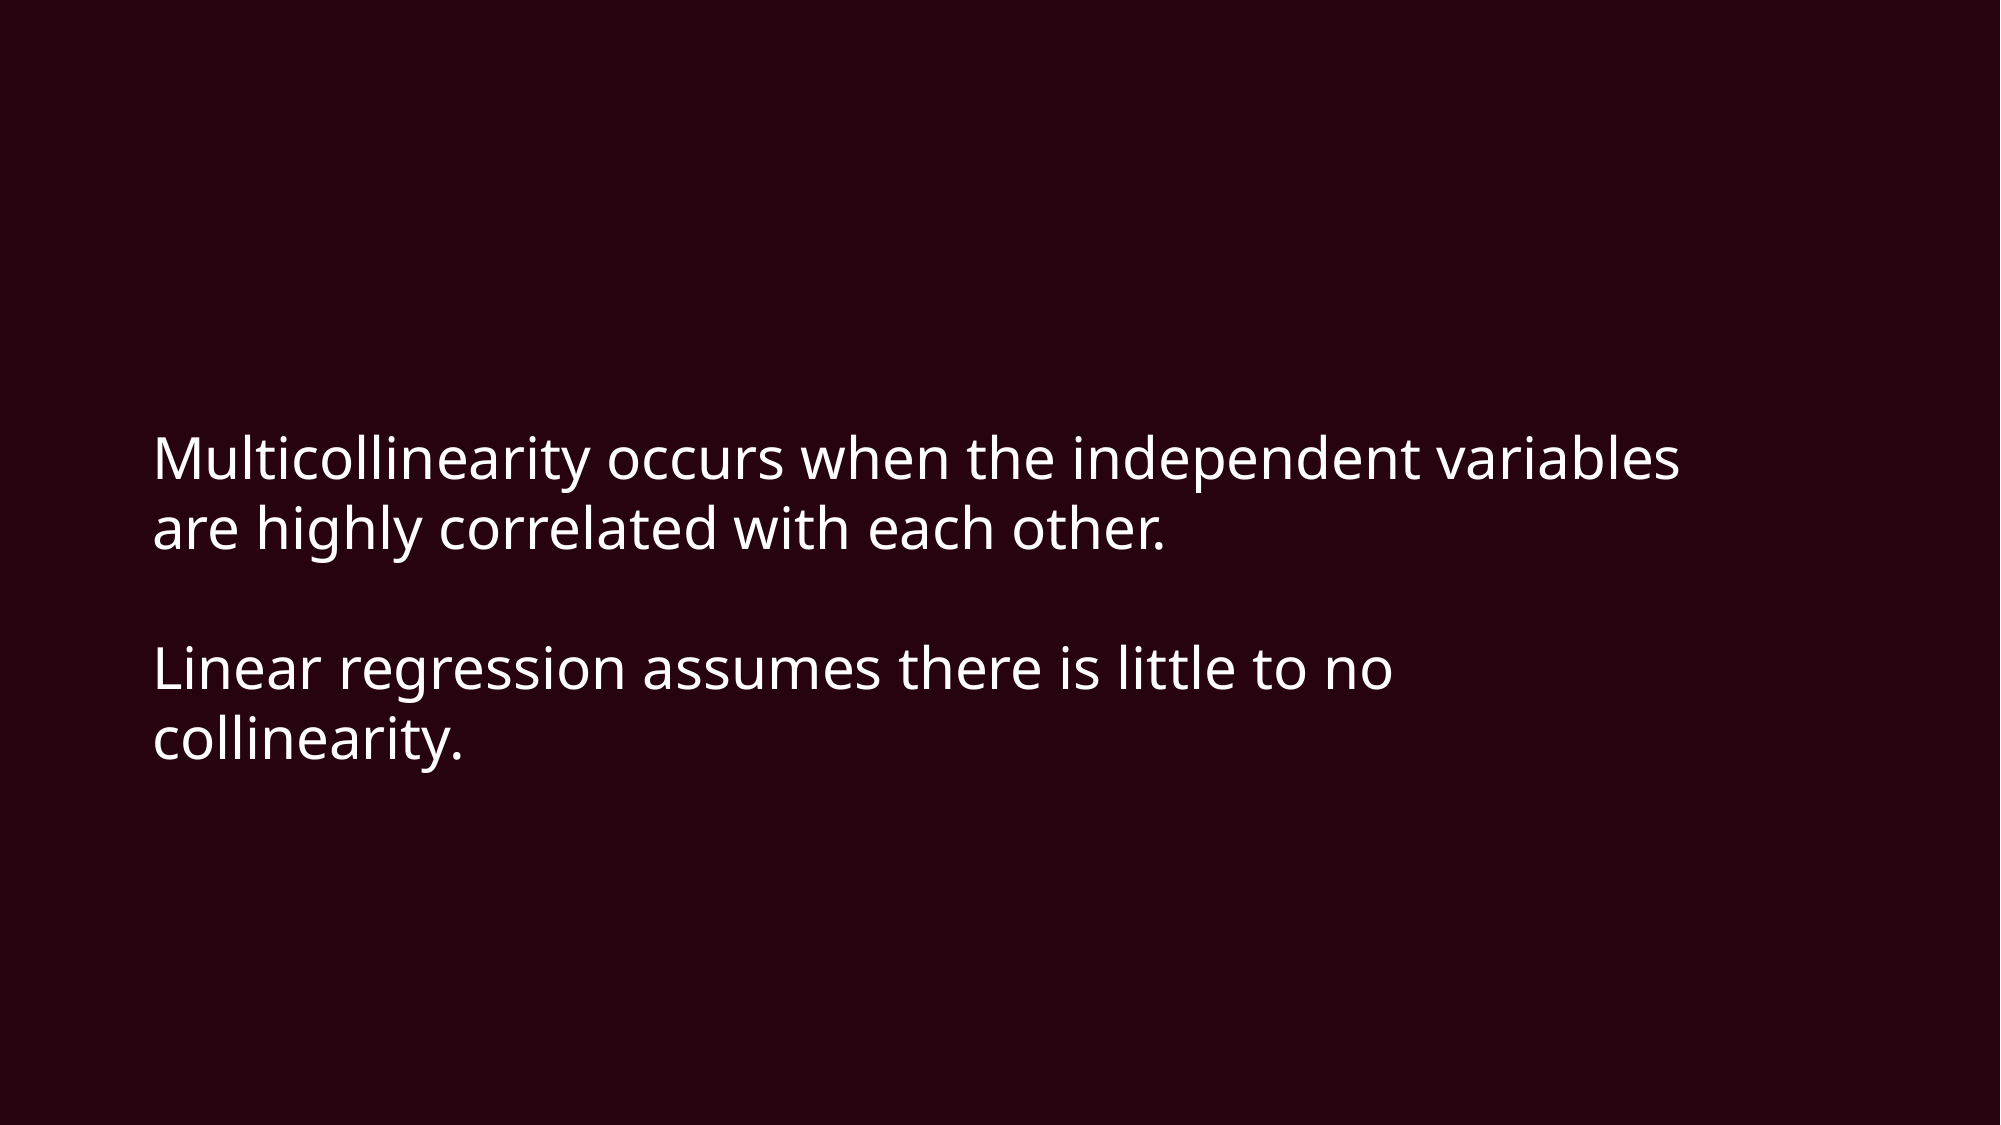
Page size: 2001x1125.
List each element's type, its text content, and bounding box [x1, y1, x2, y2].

text_box Multicollinearity occurs when the independent variables are highly correlated with each other. Linear regression assumes there is little to no collinearity. [137, 413, 1719, 779]
